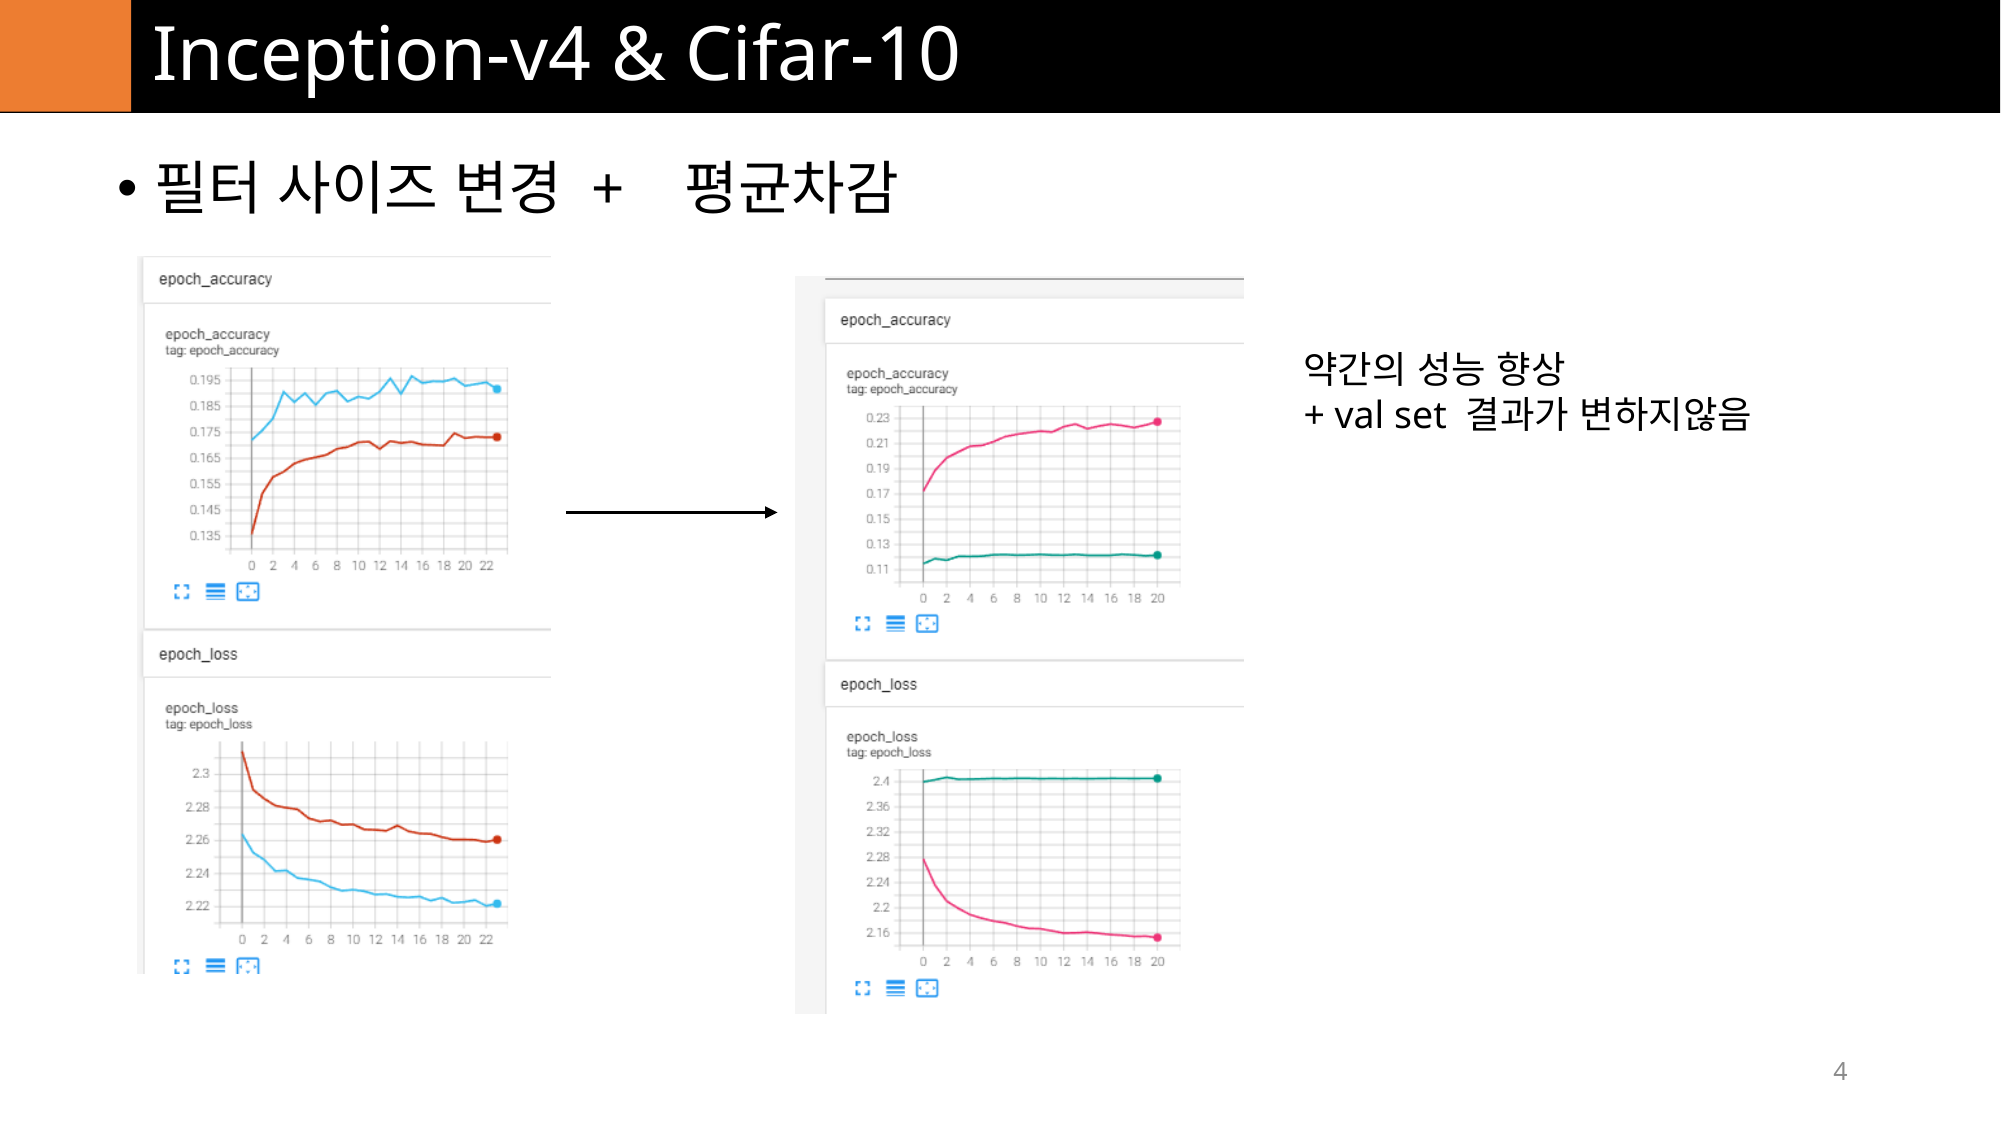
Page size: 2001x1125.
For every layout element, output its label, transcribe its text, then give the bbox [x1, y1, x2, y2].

slide_number 4 [1412, 1042, 1863, 1103]
picture [137, 256, 551, 974]
picture [795, 276, 1244, 1015]
text_box 약간의 성능 향상 + val set 결과가 변하지않음 [1288, 338, 1968, 444]
list 필터 사이즈 변경 + 평균차감 [101, 151, 1827, 866]
title Inception-v4 & Cifar-10 [137, 0, 2000, 112]
